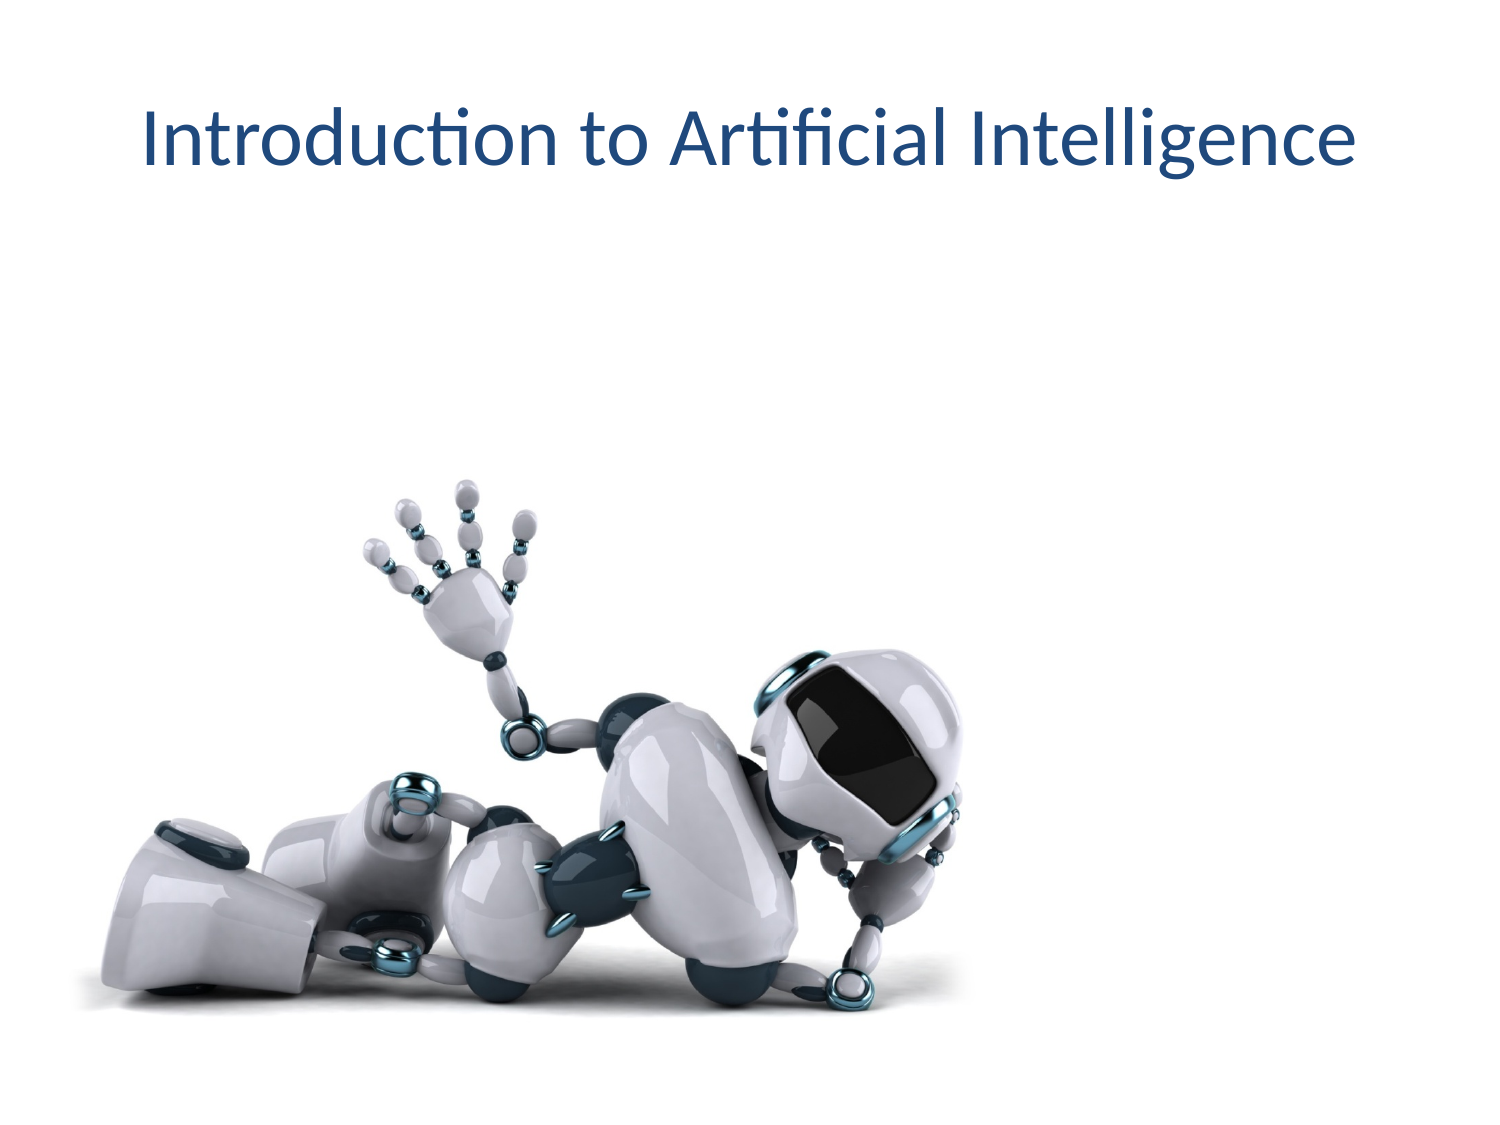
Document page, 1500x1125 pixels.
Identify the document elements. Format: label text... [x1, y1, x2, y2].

picture [34, 474, 1020, 1091]
title Introduction to Artificial Intelligence [112, 11, 1388, 253]
